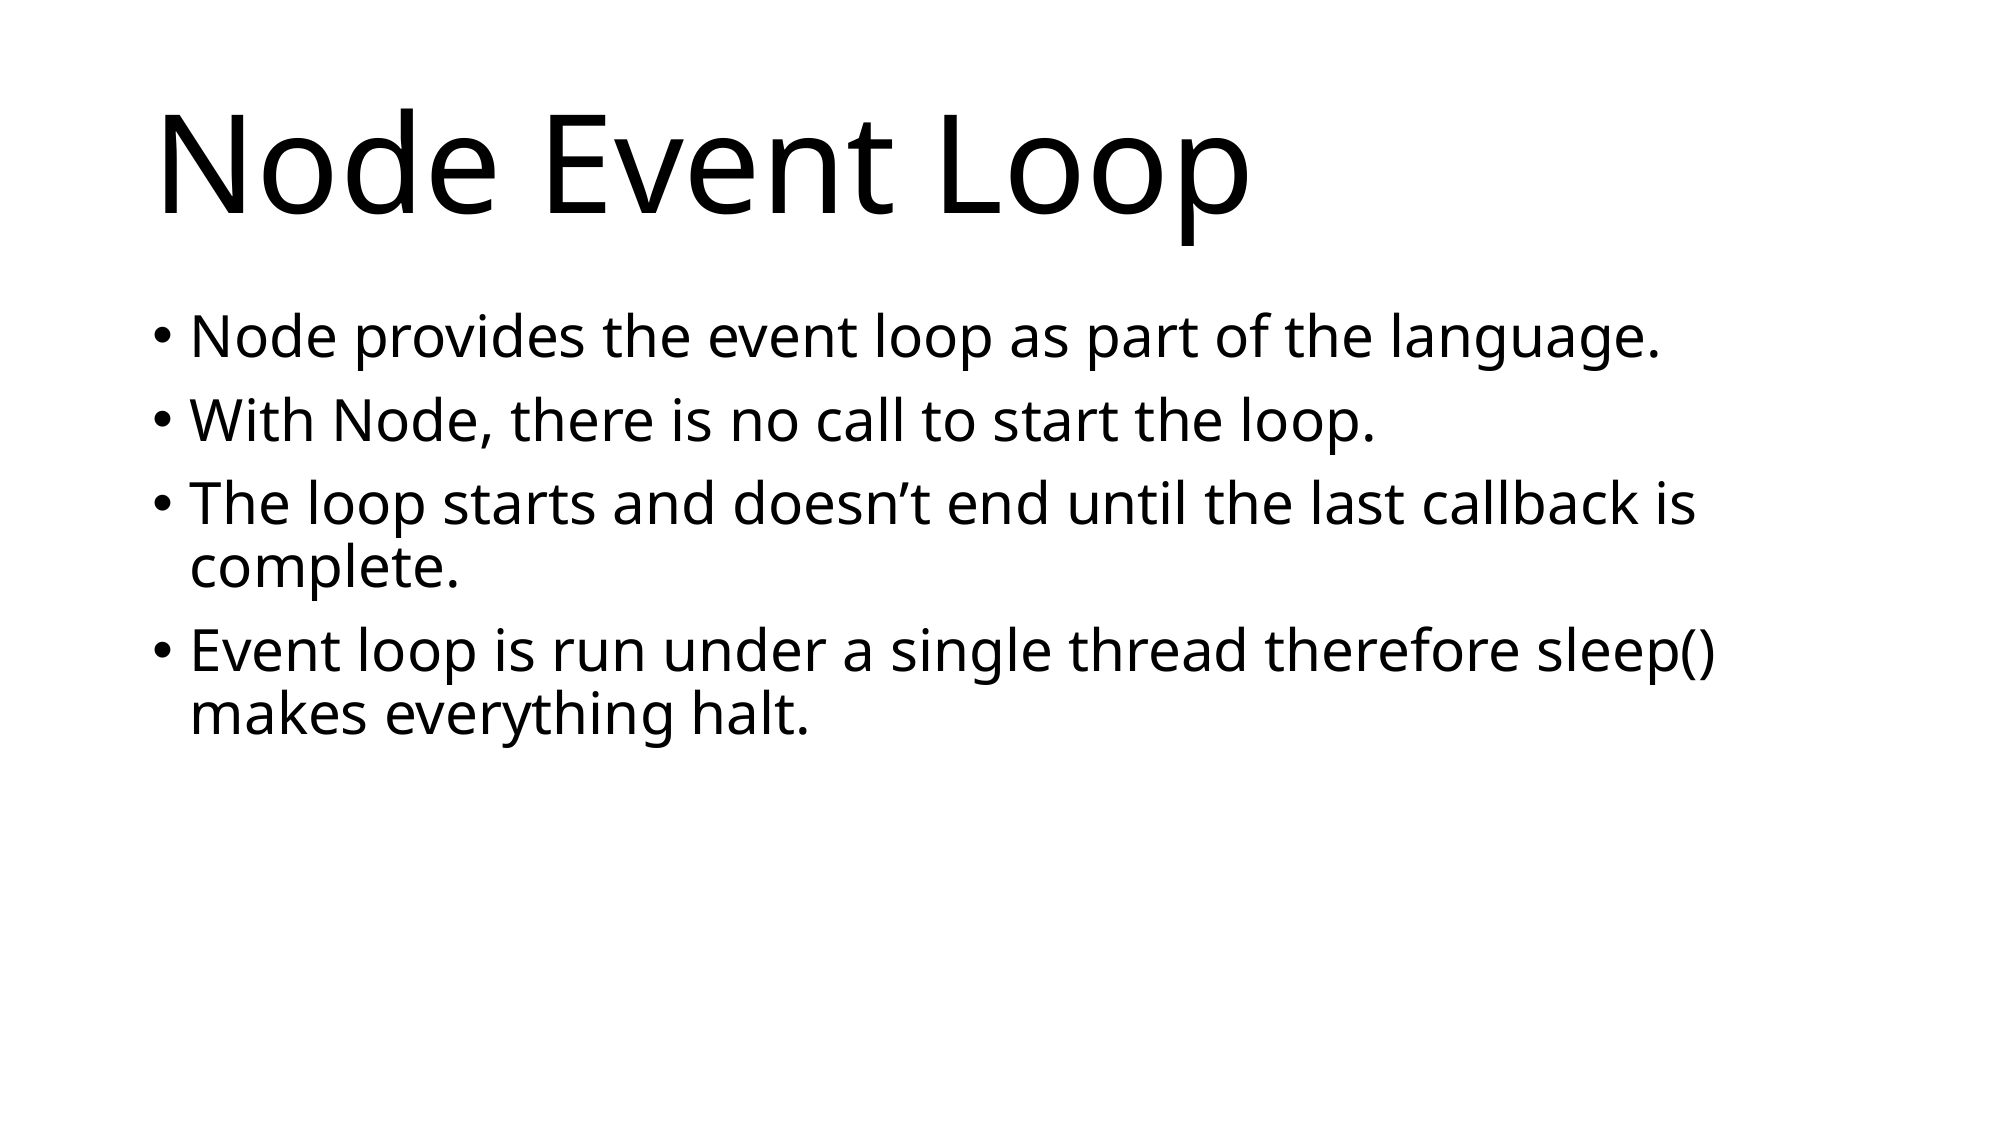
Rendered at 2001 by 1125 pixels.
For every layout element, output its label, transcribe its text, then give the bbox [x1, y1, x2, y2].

list Node provides the event loop as part of the language. With Node, there is no call to start the loop. The loop starts and doesn’t end until the last callback is complete. Event loop is run under a single thread therefore sleep() makes everything halt. [137, 299, 1863, 1014]
title Node Event Loop [137, 59, 1863, 278]
